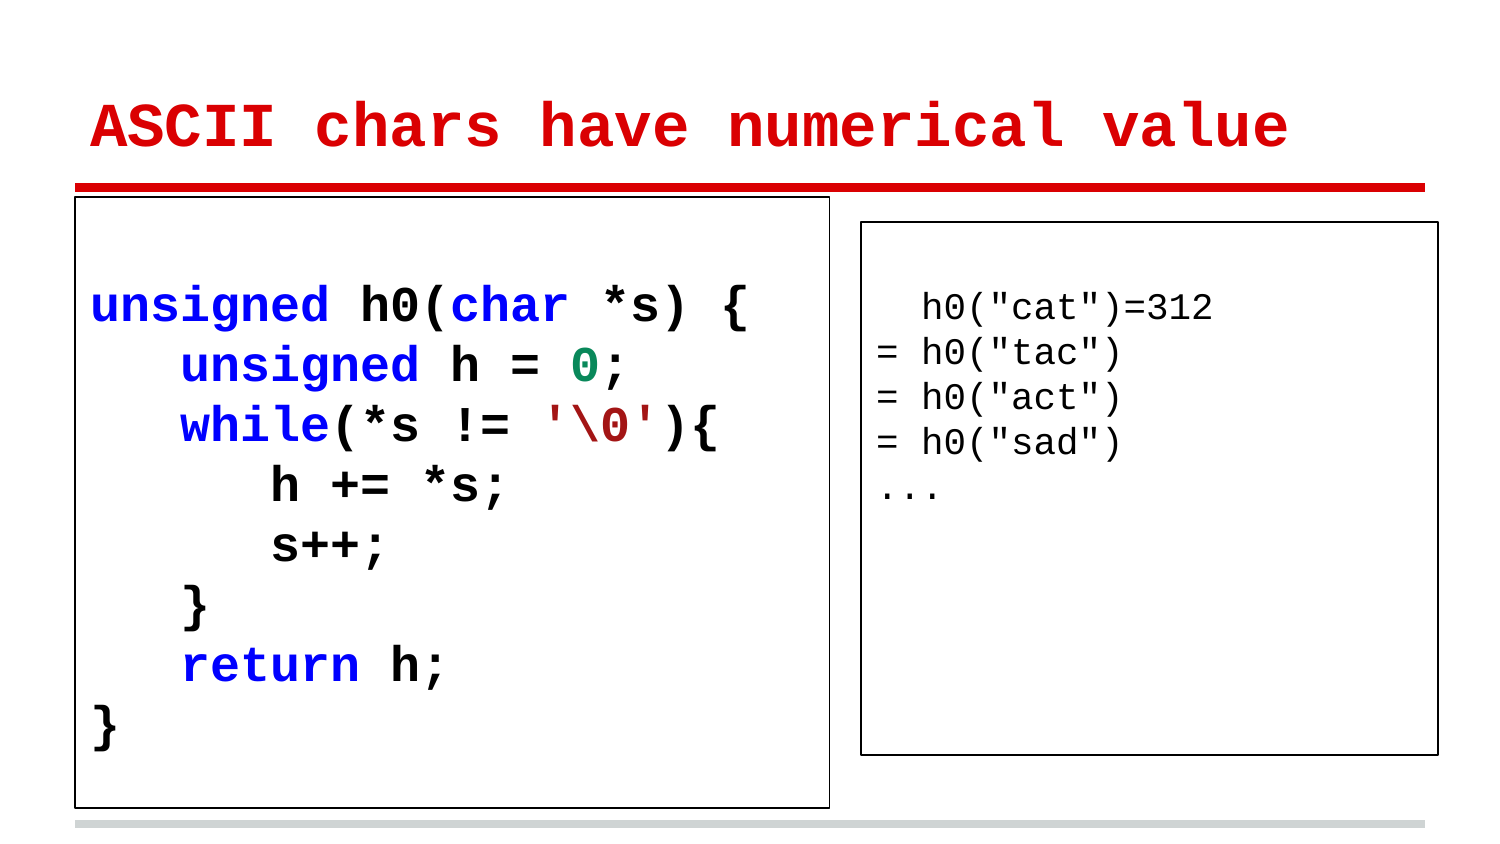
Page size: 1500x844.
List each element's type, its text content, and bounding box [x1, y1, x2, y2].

title ASCII chars have numerical value [75, 33, 1425, 175]
text_box h0("cat")=312 = h0("tac") = h0("act") = h0("sad") ... [861, 221, 1439, 755]
list unsigned h0(char *s) { unsigned h = 0; while(*s != '\0'){ h += *s; s++; } return h; } [75, 196, 830, 808]
